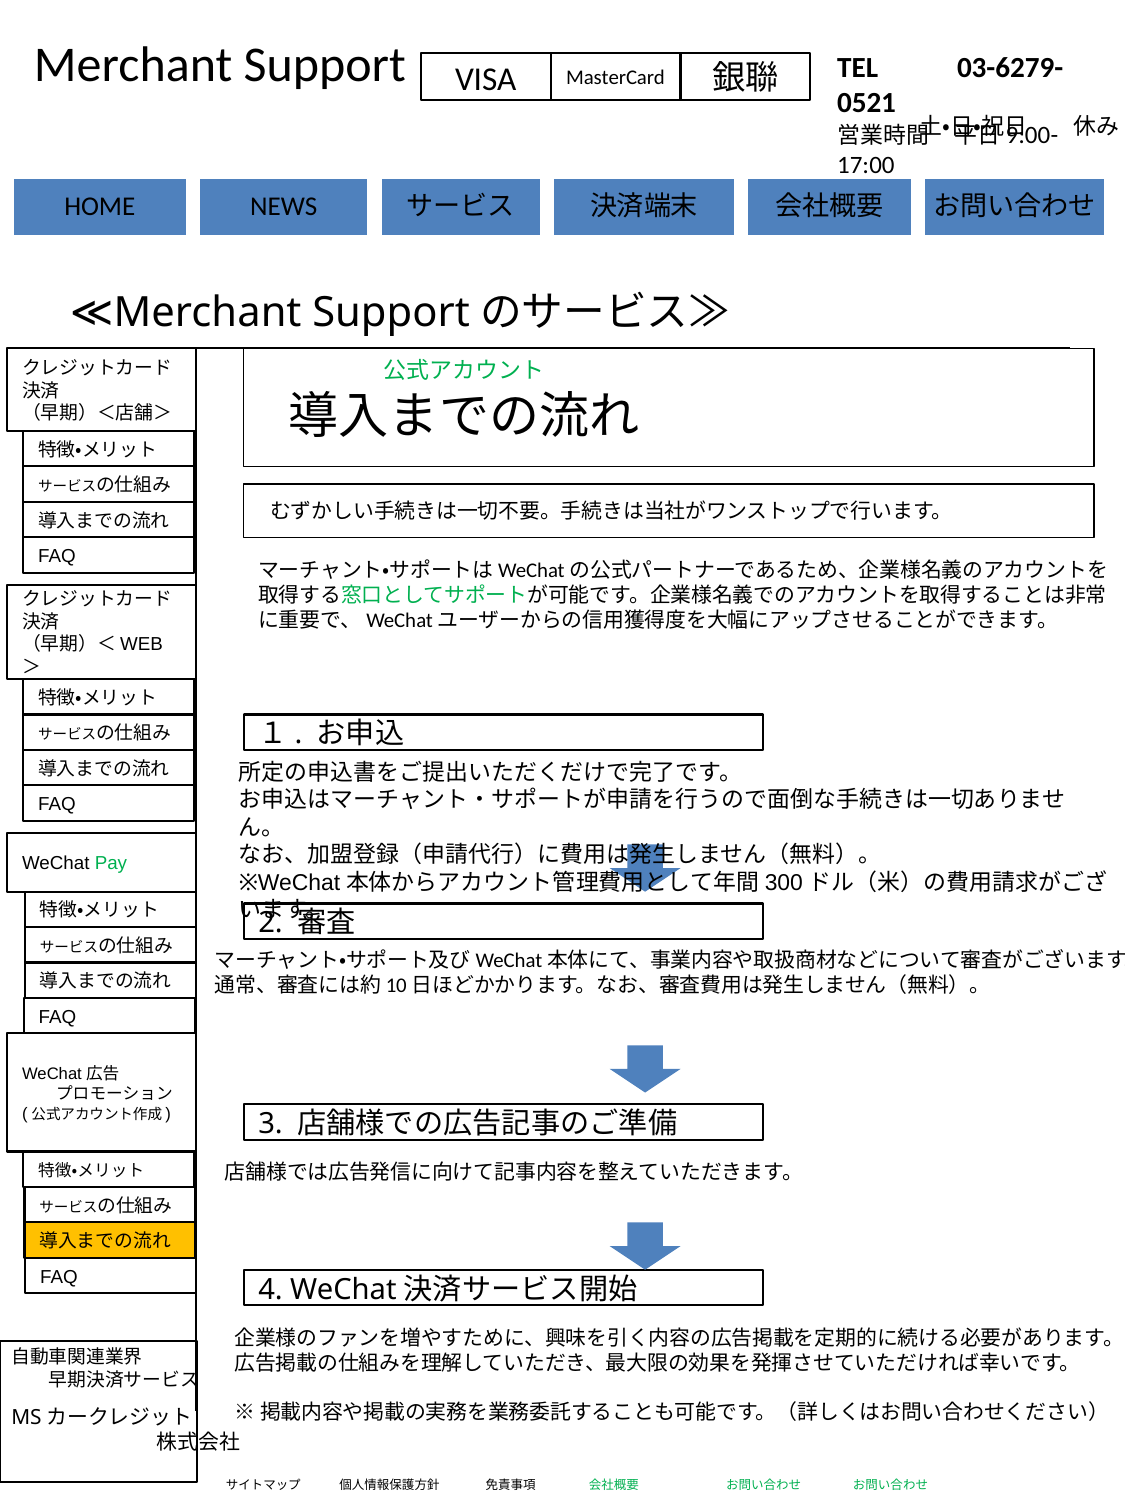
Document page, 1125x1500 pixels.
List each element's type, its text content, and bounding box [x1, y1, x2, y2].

text_box １. お申込 [241, 712, 765, 749]
text_box むずかしい手続きは一切不要。手続きは当社がワンストップで行います。 [255, 490, 1047, 530]
text_box FAQ [22, 996, 191, 1035]
text_box サービスの仕組み [21, 712, 191, 748]
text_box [420, 41, 1125, 153]
text_box ≪Merchant Supportのサービス≫ [55, 277, 746, 343]
text_box 特徴・メリット [21, 677, 191, 712]
text_box 3. 店舗様での広告記事のご準備 [241, 1102, 765, 1142]
text_box 特徴・メリット [21, 1149, 191, 1189]
text_box マーチャント・サポートはWeChatの公式パートナーであるため、企業様名義のアカウントを取得する窓口としてサポートが可能です。企業様名義でのアカウントを取得することは非常に重要で、WeChatユーザーからの信用獲得度を大幅にアップさせることができます。 [243, 549, 1125, 639]
text_box 導入までの流れ [21, 748, 191, 783]
text_box 店舗様では広告発信に向けて記事内容を整えていただきます。 [210, 1151, 818, 1217]
text_box FAQ [21, 535, 191, 575]
text_box WeChat Pay [5, 831, 148, 894]
text_box [607, 1043, 683, 1095]
text_box 所定の申込書をご提出いただくだけで完了です。 お申込はマーチャント・サポートが申請を行うので面倒な手続きは一切ありません。 なお、加盟登録（申請代行）に費用は発生しません（無料）。 ※WeChat本体からアカウント管理費用として年間300ドル（米）の費用請求がございます。 [148, 749, 191, 930]
text_box クレジットカード決済 （早期）＜WEB＞ [5, 582, 191, 681]
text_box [0, 1464, 1125, 1500]
text_box WeChat広告 プロモーション (公式アカウント作成) [5, 1031, 191, 1154]
text_box 導入までの流れ [21, 500, 191, 535]
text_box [11, 170, 1107, 243]
text_box サービスの仕組み [22, 1185, 191, 1220]
text_box 2. 審査 [241, 930, 765, 938]
text_box 企業様のファンを増やすために、興味を引く内容の広告掲載を定期的に続ける必要があります。 広告掲載の仕組みを理解していただき、最大限の効果を発揮させていただければ幸いです。 ※掲載内容や掲載の実務を業務委託することも可能です。（詳しくはお問い合わせください） [219, 1316, 1125, 1432]
text_box マーチャント・サポート及びWeChat本体にて、事業内容や取扱商材などについて審査がございます。 通常、審査には約10日ほどかかります。なお、審査費用は発生しません（無料）。 [201, 938, 1125, 1004]
text_box Merchant Support [19, 24, 480, 100]
text_box 導入までの流れ [23, 960, 191, 996]
text_box FAQ [21, 783, 148, 823]
text_box 導入までの流れ [22, 1220, 191, 1260]
text_box [241, 346, 1096, 468]
text_box [241, 482, 1096, 539]
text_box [0, 1337, 374, 1483]
text_box 特徴・メリット [21, 429, 191, 464]
text_box 特徴・メリット [23, 890, 148, 925]
text_box 所定の申込書をご提出いただくだけで完了です。 お申込はマーチャント・サポートが申請を行うので面倒な手続きは一切ありません。 なお、加盟登録（申請代行）に費用は発生しません（無料）。 ※WeChat本体からアカウント管理費用として年間300ドル（米）の費用請求がございます。 [201, 749, 1125, 930]
text_box 公式アカウント 導入までの流れ [243, 357, 685, 451]
text_box [607, 1220, 683, 1272]
text_box 4. WeChat決済サービス開始 [241, 1268, 765, 1307]
text_box クレジットカード決済 （早期）＜店舗＞ [5, 346, 198, 433]
text_box サービスの仕組み [21, 464, 191, 500]
text_box サービスの仕組み [23, 925, 191, 960]
text_box FAQ [23, 1256, 191, 1295]
